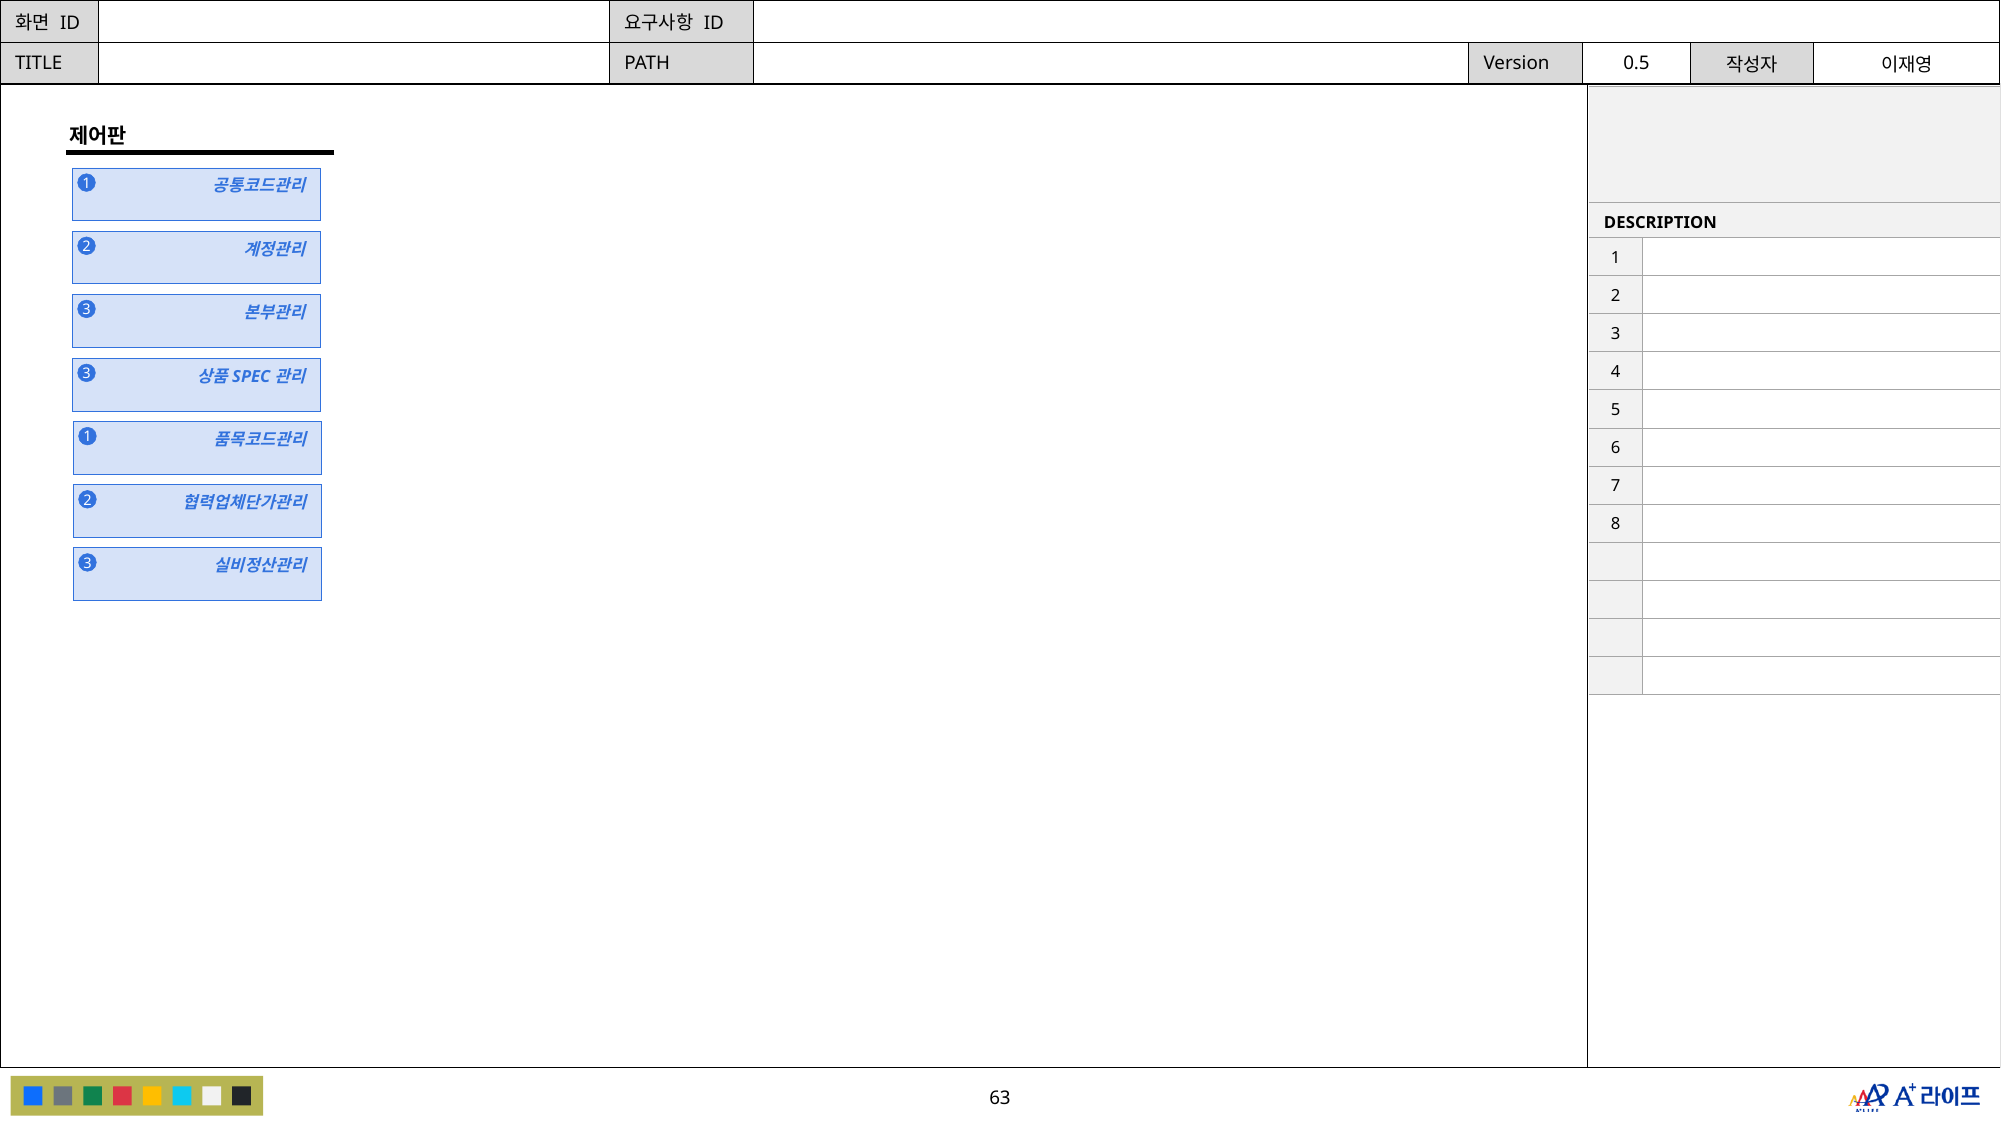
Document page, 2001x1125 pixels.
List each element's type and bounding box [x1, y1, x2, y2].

table_cell [1589, 203, 2000, 237]
text_box [73, 421, 322, 475]
table_cell [1589, 657, 1642, 694]
table_cell [1589, 390, 1642, 428]
table_cell [1589, 276, 1642, 313]
table_cell [1589, 581, 1642, 618]
table_cell [1643, 619, 2000, 656]
text_box [73, 484, 322, 538]
table_cell [1643, 543, 2000, 580]
table_header [1589, 87, 2000, 202]
table_cell [1643, 429, 2000, 466]
table_cell [1589, 505, 1642, 542]
table_cell [1589, 238, 1642, 275]
text_box [73, 547, 322, 601]
table_cell [1589, 467, 1642, 504]
table_cell [1643, 238, 2000, 275]
table_cell [1643, 505, 2000, 542]
text_box [70, 122, 128, 148]
picture [1848, 1083, 1980, 1112]
text_box [72, 167, 321, 221]
table_cell [1589, 429, 1642, 466]
table_cell [1643, 657, 2000, 694]
table_cell [1589, 314, 1642, 351]
table_cell [1643, 581, 2000, 618]
text_box [72, 294, 321, 347]
table_cell [1589, 543, 1642, 580]
text_box [72, 358, 321, 411]
table_cell [1643, 352, 2000, 389]
text_box [72, 231, 321, 284]
table_cell [1643, 467, 2000, 504]
table_cell [1589, 352, 1642, 389]
table_cell [1589, 619, 1642, 656]
table_cell [1643, 390, 2000, 428]
table_cell [1643, 314, 2000, 351]
table_cell [1643, 276, 2000, 313]
